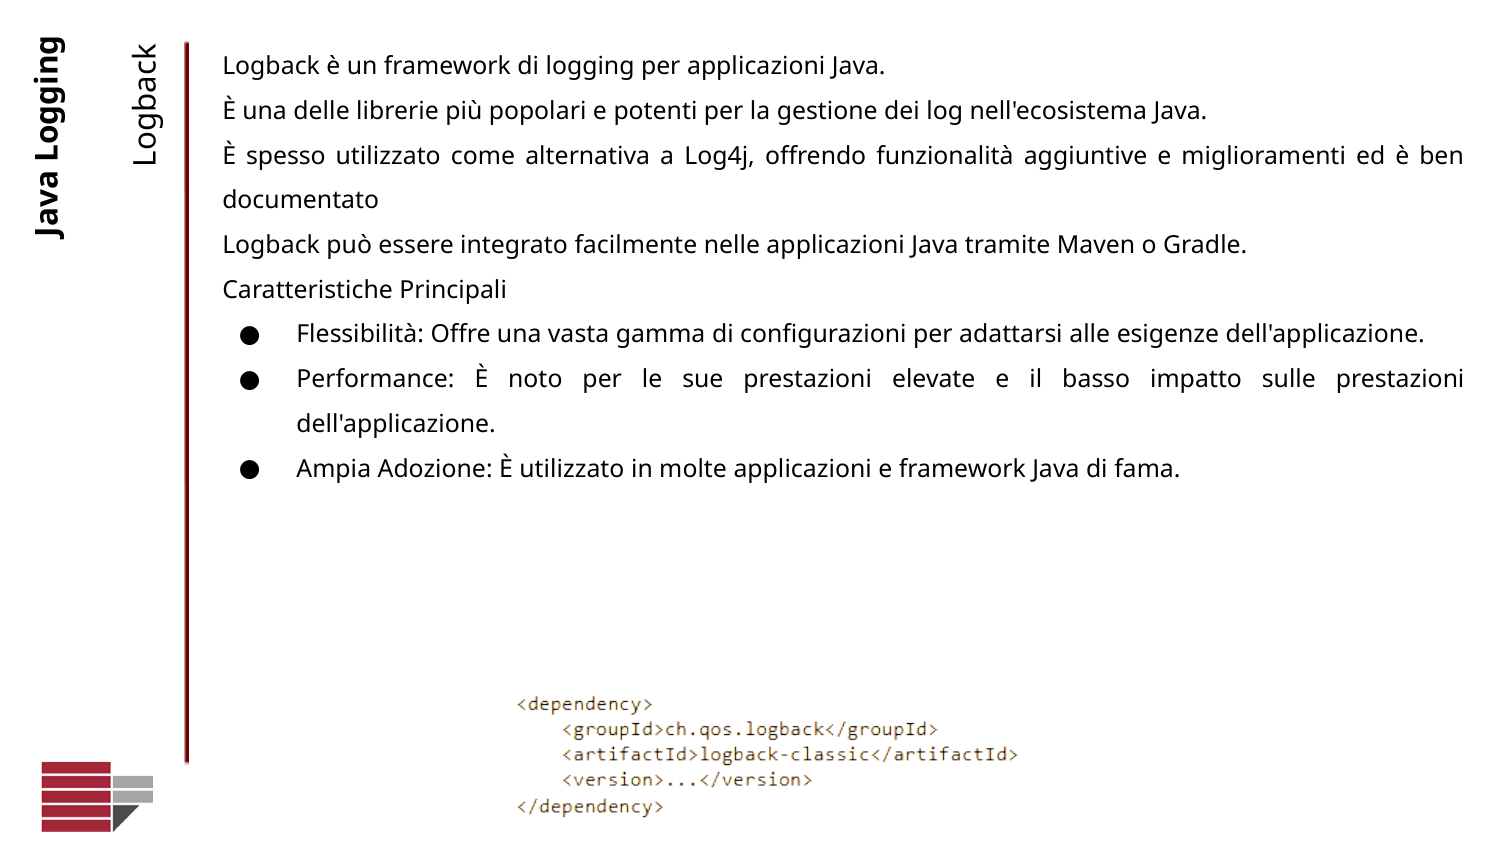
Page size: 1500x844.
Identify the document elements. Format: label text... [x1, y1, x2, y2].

picture [40, 761, 153, 833]
title Logback [109, 29, 178, 768]
title Logback è un framework di logging per applicazioni Java. È una delle librerie più popolari e potenti per la gestione dei log nell'ecosistema Java. È spesso utilizzato come alternativa a Log4j, offrendo funzionalità aggiuntive e miglioramenti ed è ben documentato Logback può essere integrato facilmente nelle applicazioni Java tramite Maven o Gradle. Caratteristiche Principali Flessibilità: Offre una vasta gamma di configurazioni per adattarsi alle esigenze dell'applicazione. Performance: È noto per le sue prestazioni elevate e il basso impatto sulle prestazioni dell'applicazione. Ampia Adozione: È utilizzato in molte applicazioni e framework Java di fama. [207, 19, 1480, 528]
title Java Logging [10, 20, 79, 759]
picture [502, 682, 1260, 824]
picture [184, 39, 189, 765]
